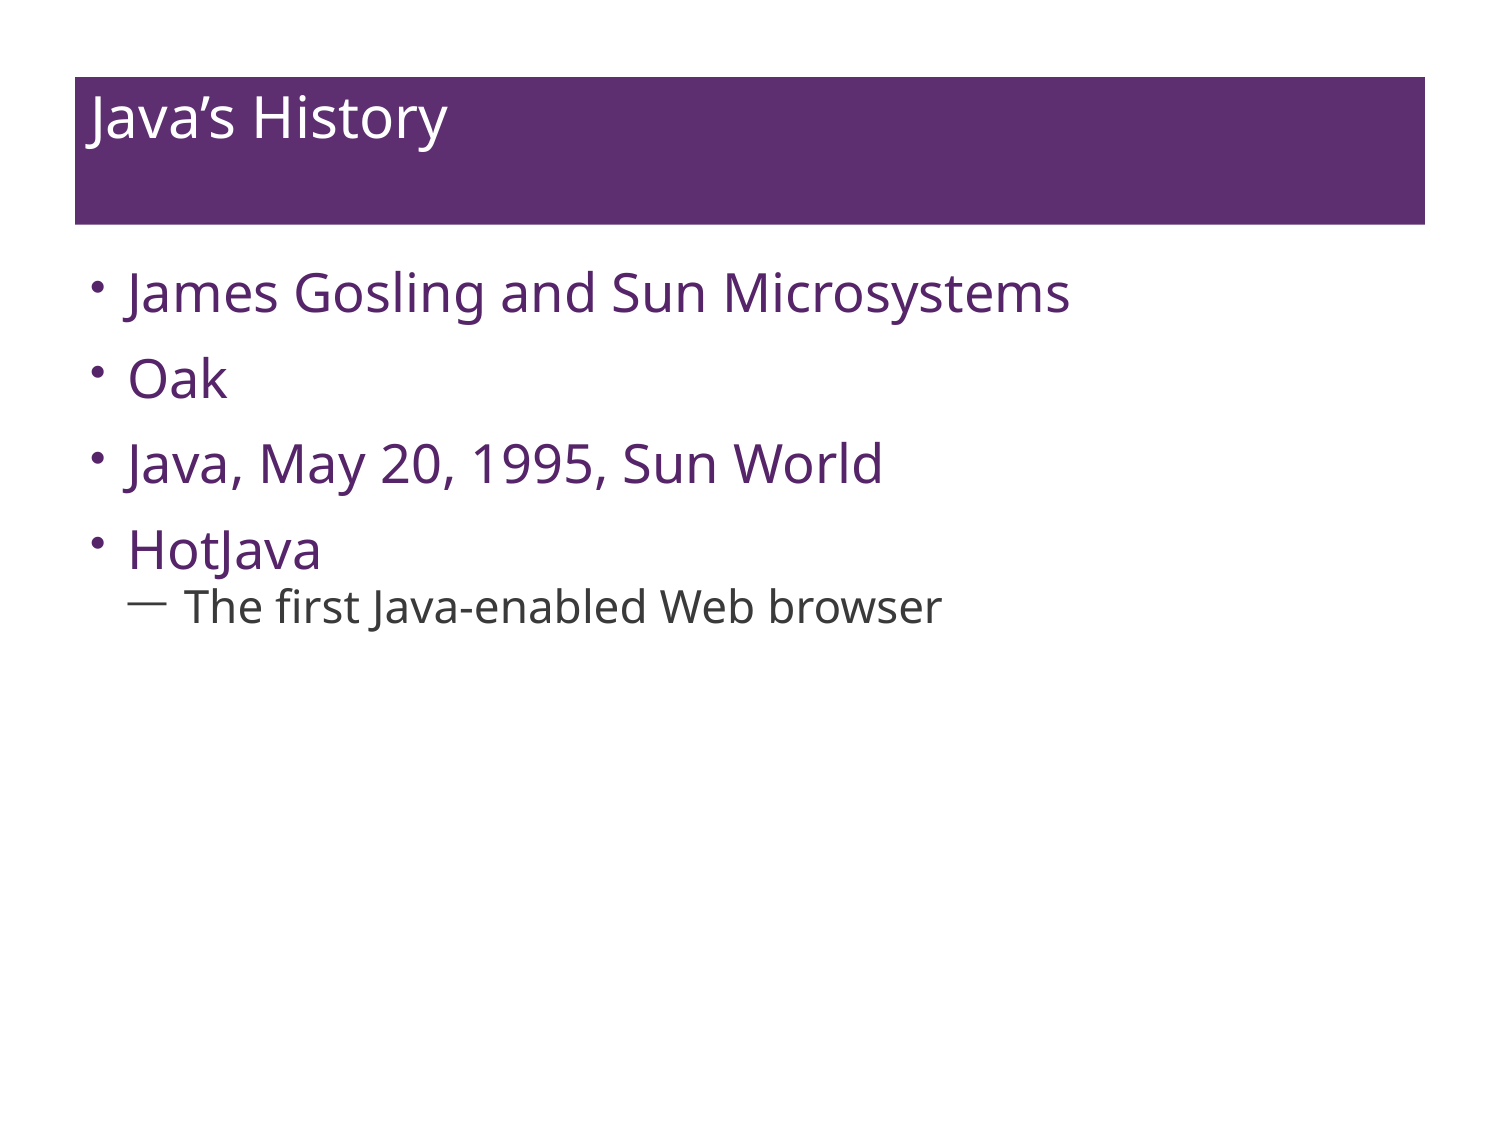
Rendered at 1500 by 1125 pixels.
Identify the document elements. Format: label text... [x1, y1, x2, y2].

list James Gosling and Sun Microsystems Oak Java, May 20, 1995, Sun World HotJava The first Java-enabled Web browser [74, 258, 1426, 1087]
title Java’s History [74, 76, 1426, 225]
